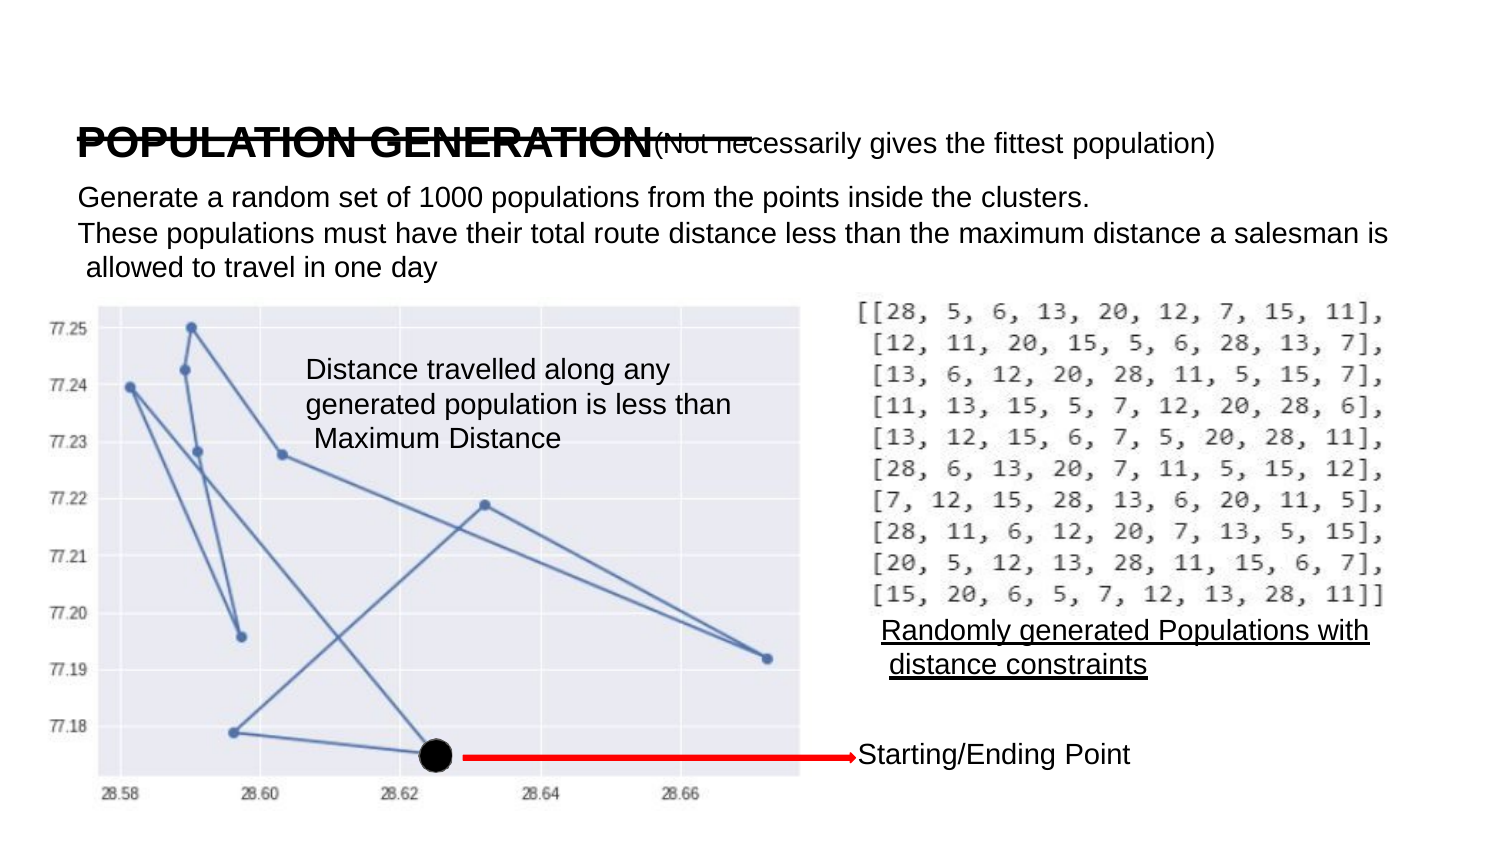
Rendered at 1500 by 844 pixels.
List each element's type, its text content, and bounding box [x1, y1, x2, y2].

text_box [47, 296, 857, 811]
text_box Generate a random set of 1000 populations from the points inside the clusters. These populations must have their total route distance less than the maximum distance a salesman is allowed to travel in one day Distance travelled along any generated population is less than Maximum Distance [75, 176, 1390, 296]
text_box Randomly generated Populations with distance constraints Starting/Ending Point [860, 616, 1374, 771]
title POPULATION GENERATION(Not necessarily gives the fittest population) [70, 76, 1319, 220]
text_box [855, 292, 1399, 616]
